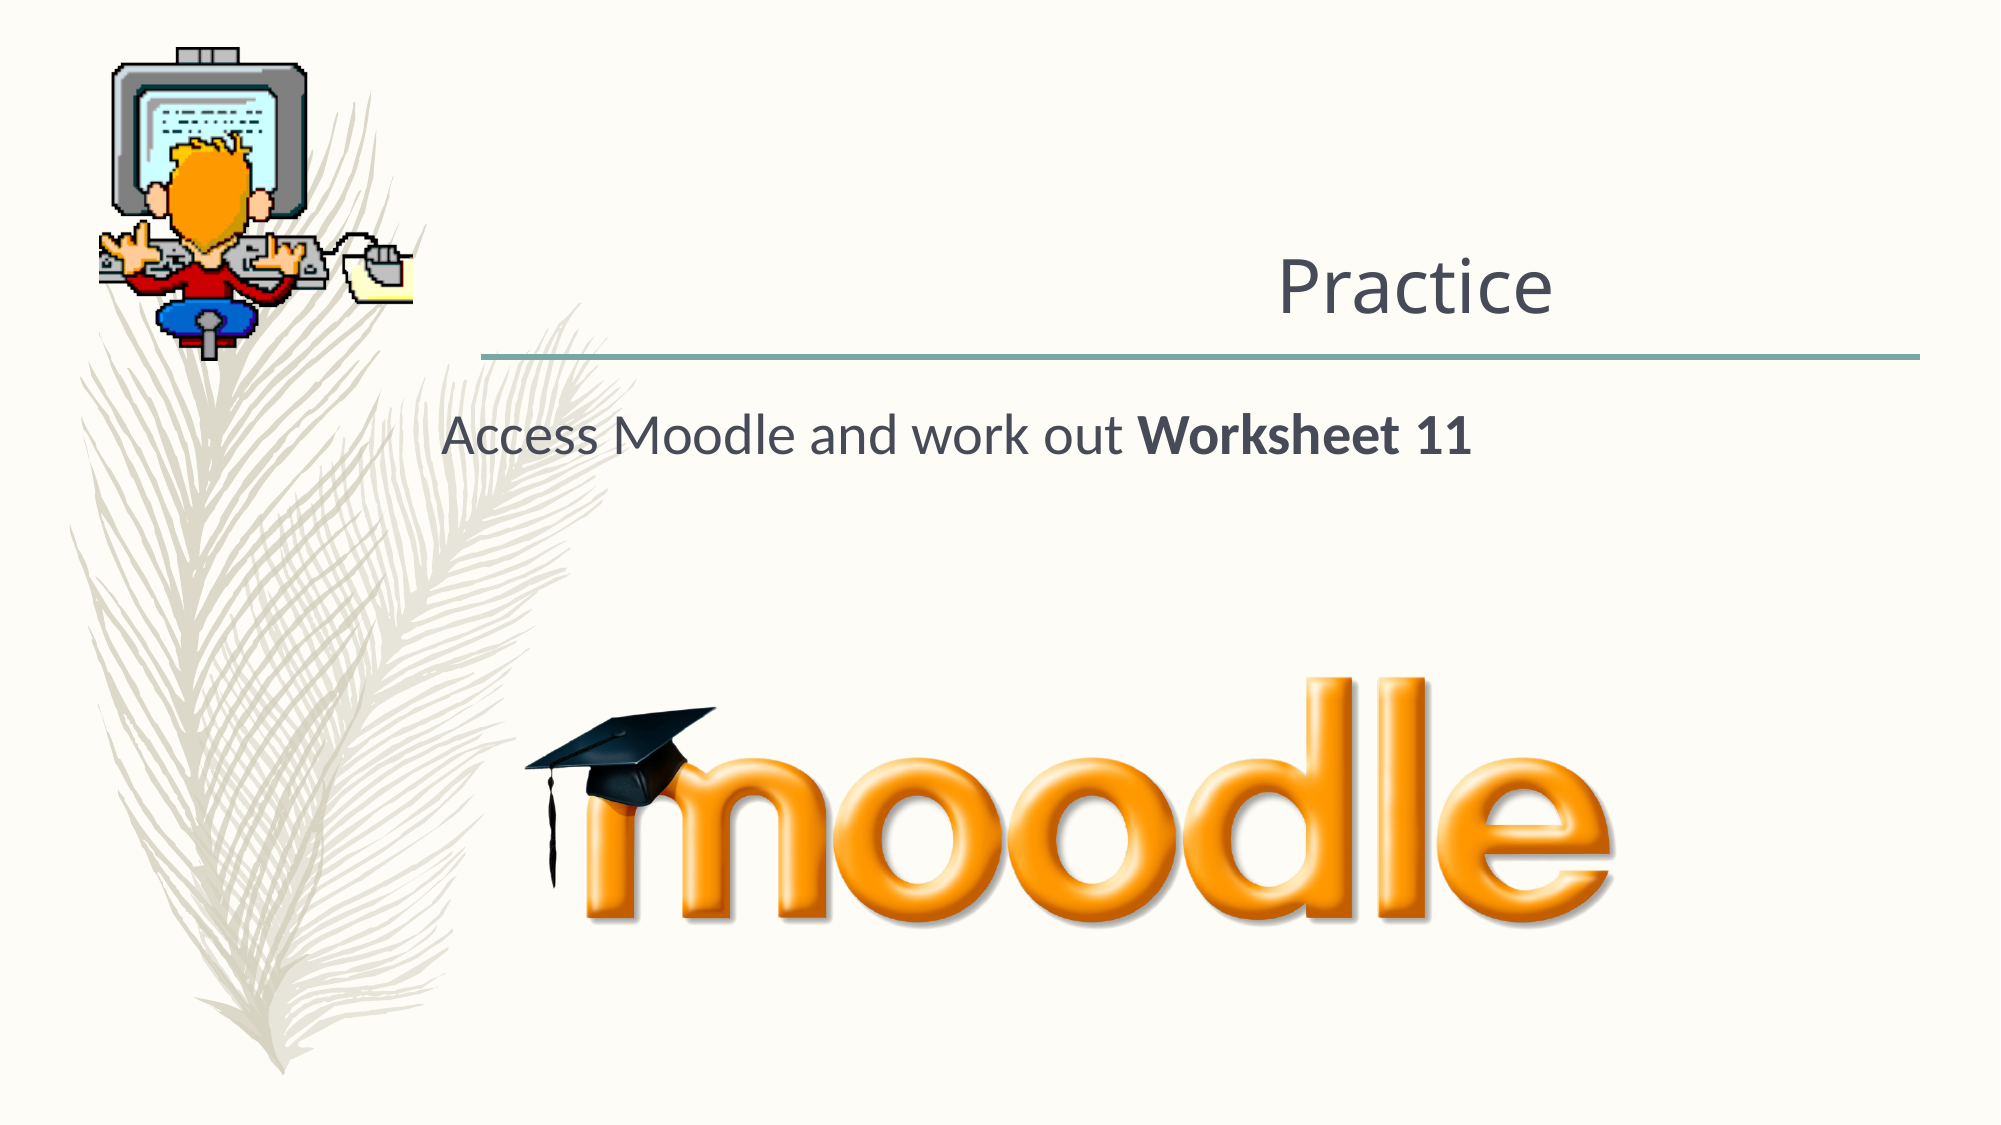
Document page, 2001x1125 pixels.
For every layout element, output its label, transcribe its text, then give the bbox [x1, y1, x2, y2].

list Access Moodle and work out Worksheet 11 [27, 381, 1888, 1113]
picture [515, 663, 1625, 939]
picture [99, 47, 413, 361]
title Practice [1138, 145, 1964, 341]
